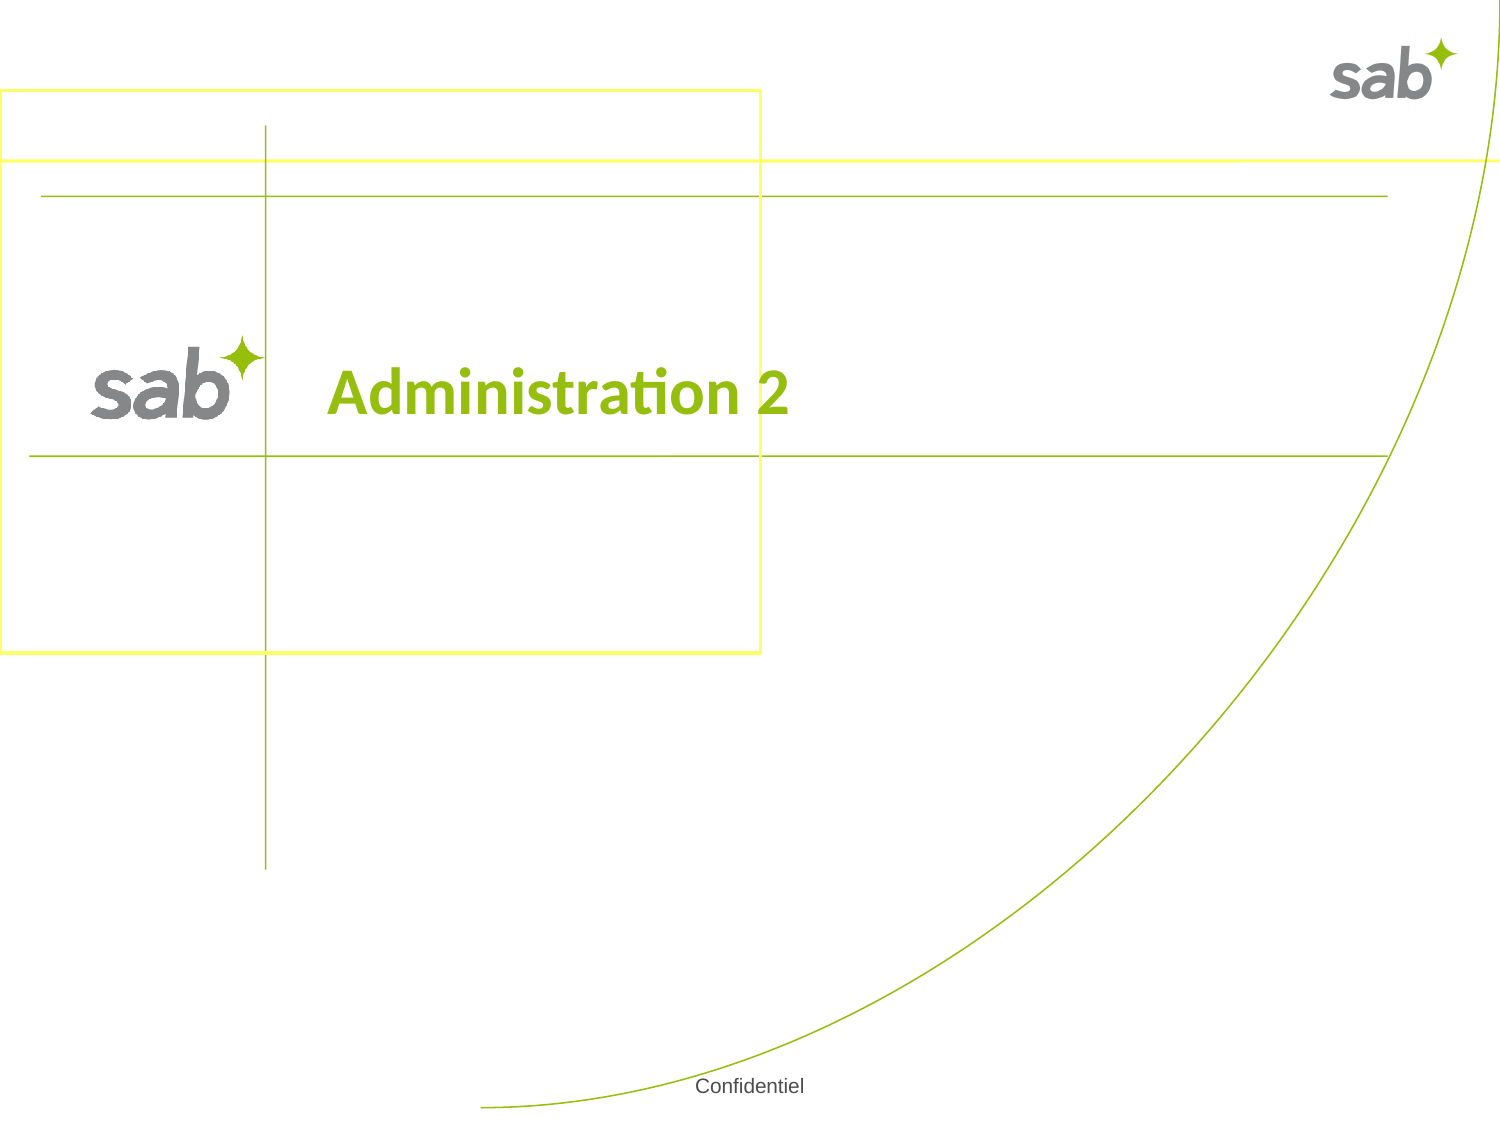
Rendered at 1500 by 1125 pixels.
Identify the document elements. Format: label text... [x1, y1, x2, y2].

text_box Administration 2 [312, 127, 1383, 435]
text_box [336, 479, 1387, 768]
picture [1328, 30, 1459, 115]
picture [88, 326, 264, 441]
